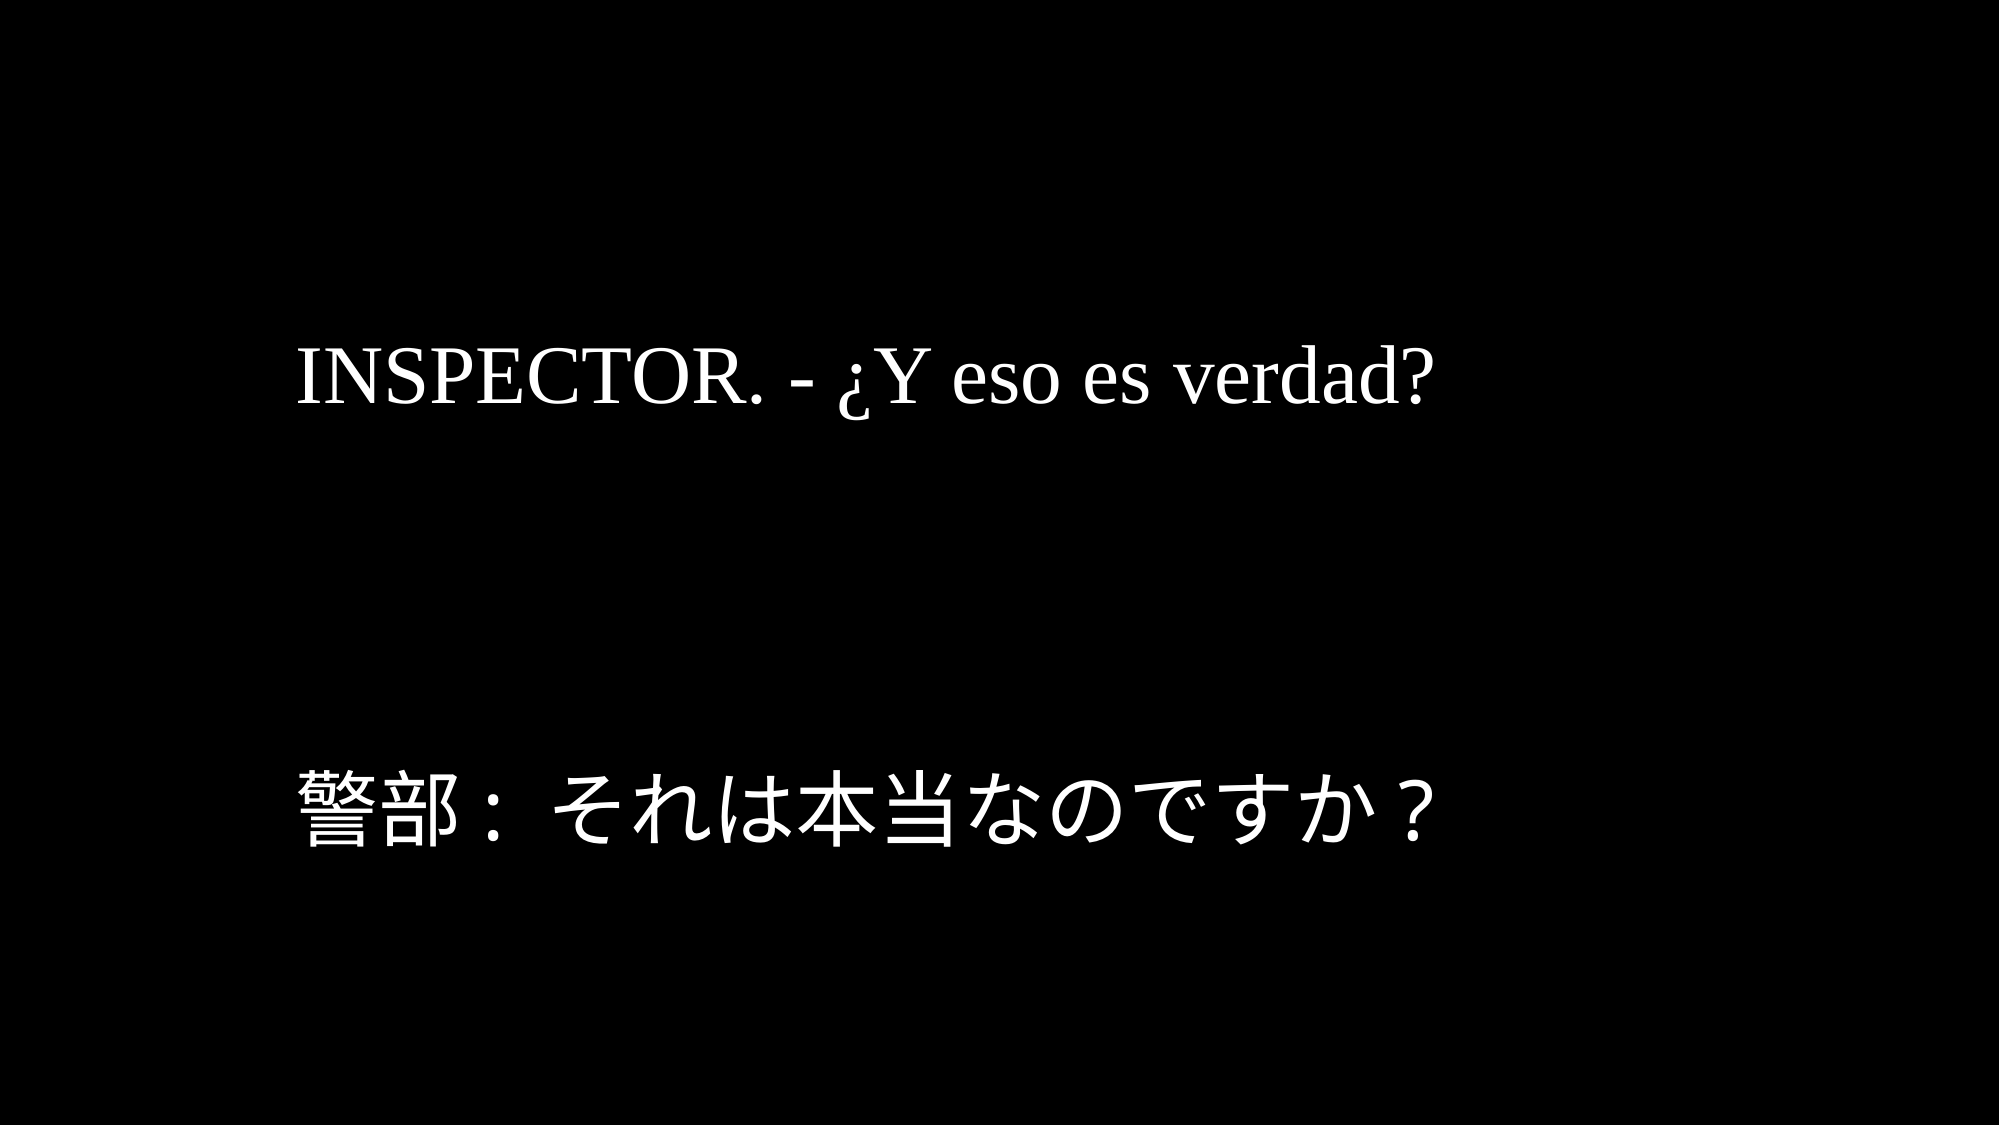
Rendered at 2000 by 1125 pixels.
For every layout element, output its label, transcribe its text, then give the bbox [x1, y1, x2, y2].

text_box INSPECTOR. - ¿Y eso es verdad? [280, 312, 1740, 473]
text_box 警部: それは本当なのですか? [280, 750, 1719, 910]
